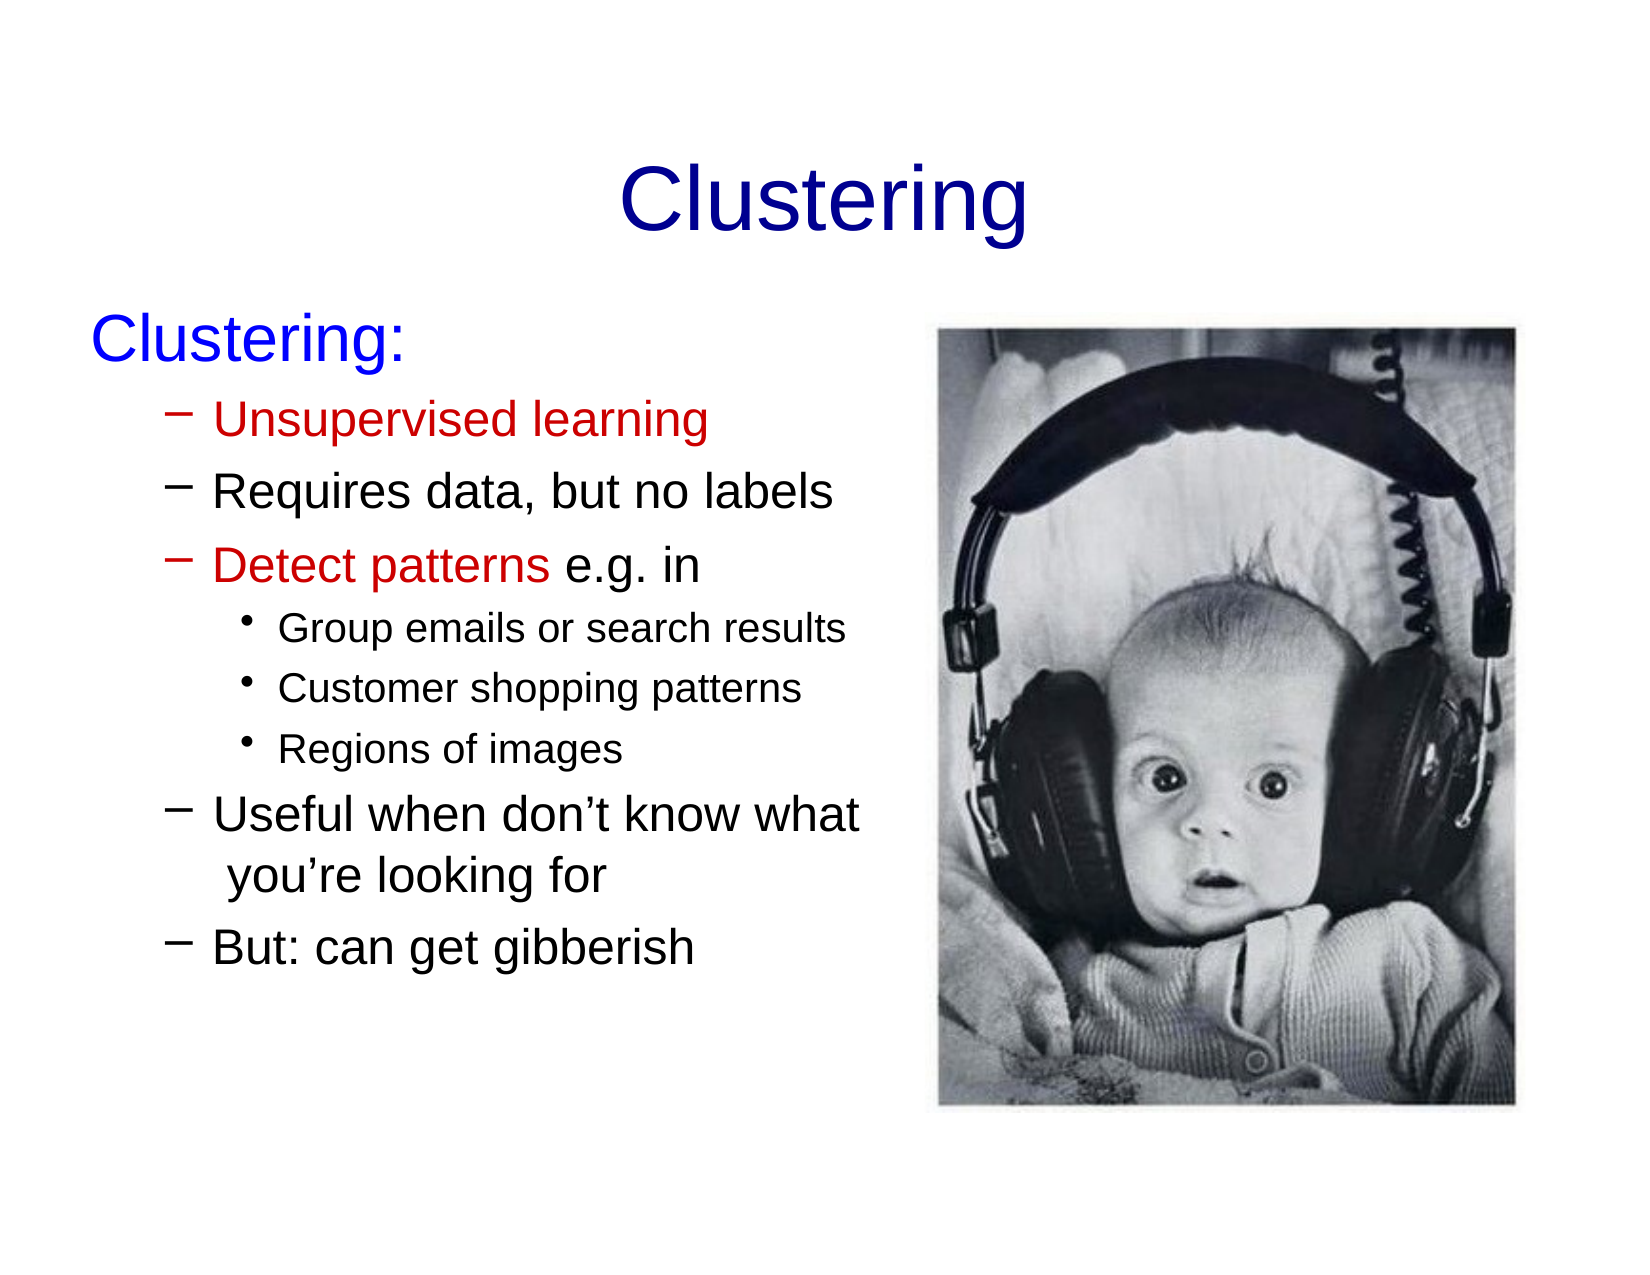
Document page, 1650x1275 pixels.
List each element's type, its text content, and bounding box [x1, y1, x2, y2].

text_box Clustering: Unsupervised learning Requires data, but no labels Detect patterns e.g. in Group emails or search results Customer shopping patterns Regions of images Useful when don’t know what you’re looking for But: can get gibberish [87, 294, 862, 975]
title Clustering [212, 117, 1438, 352]
text_box [924, 312, 1526, 1113]
